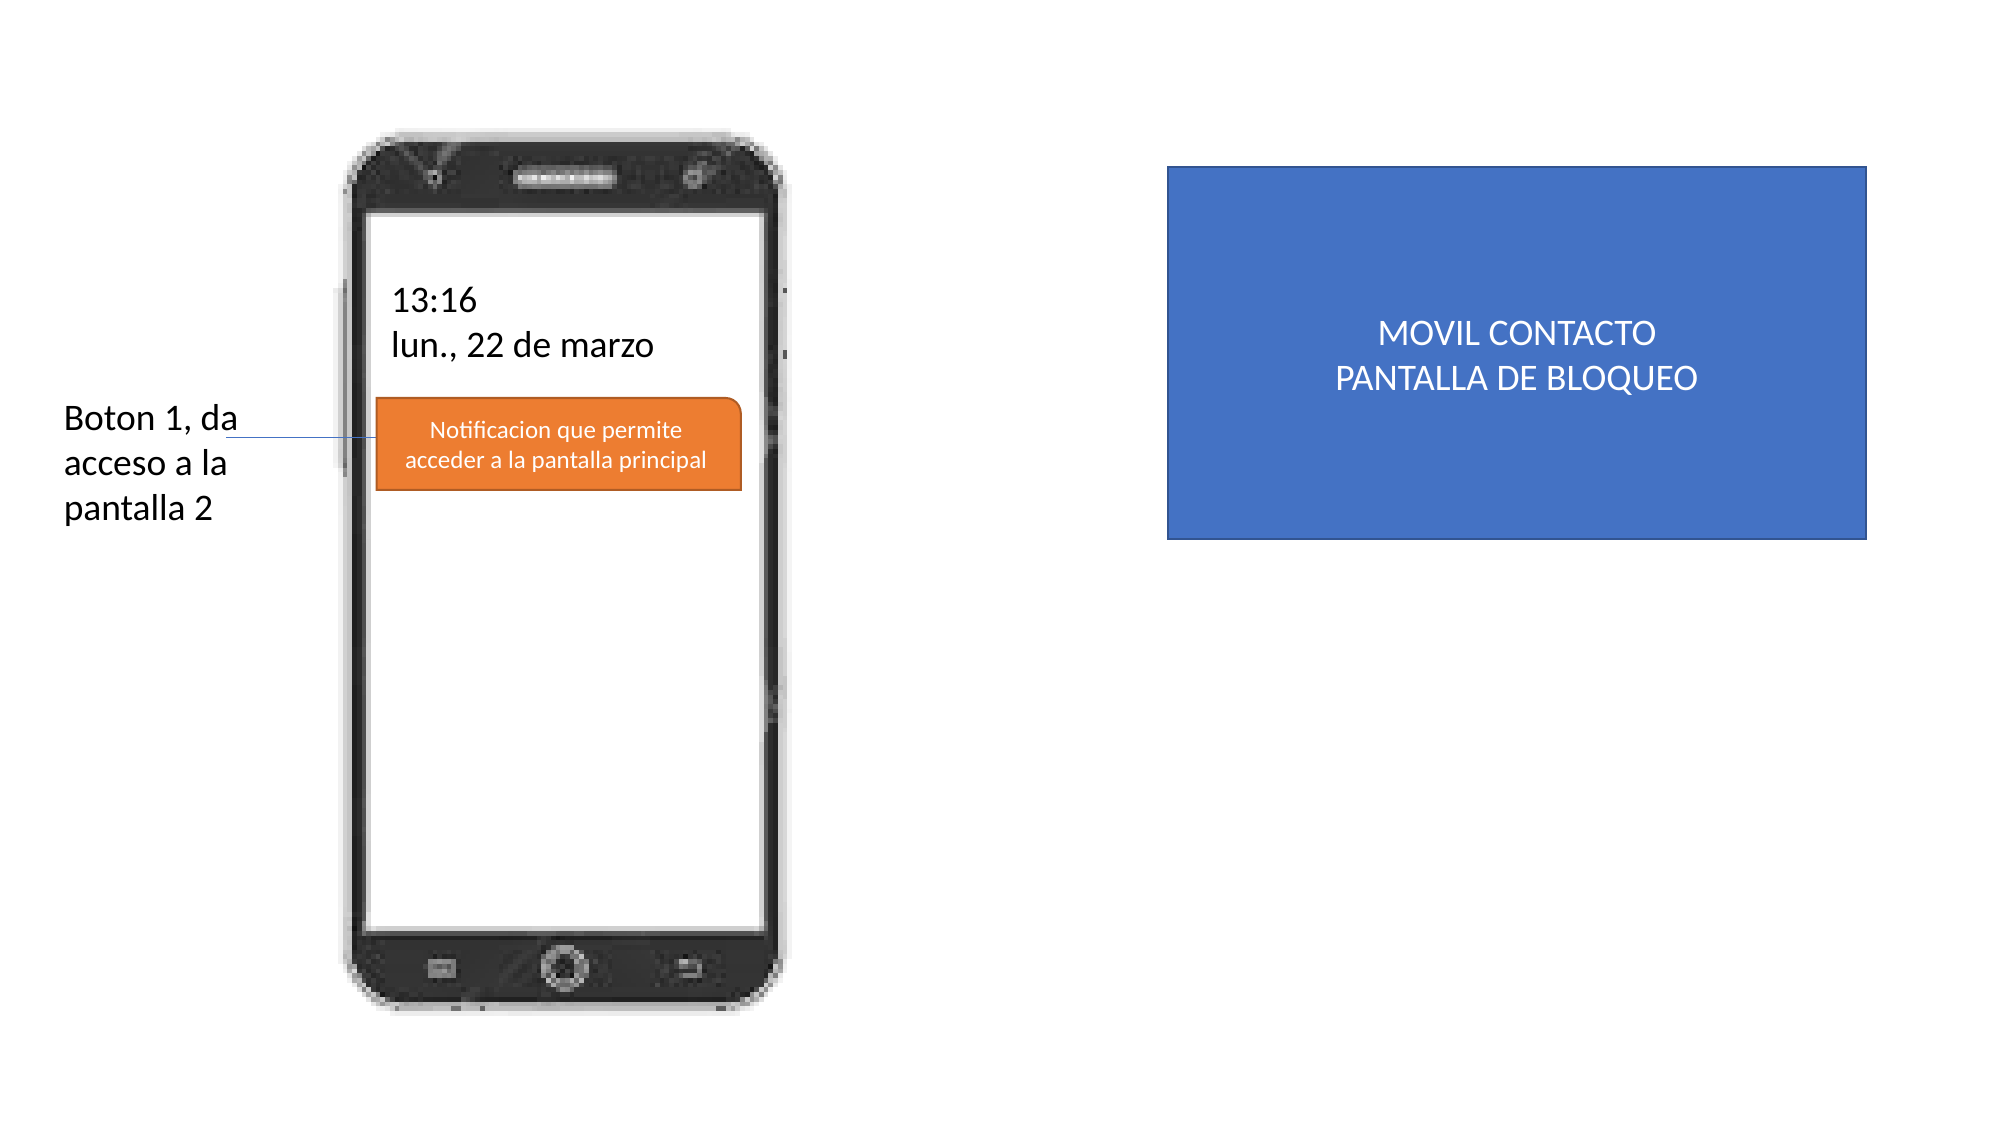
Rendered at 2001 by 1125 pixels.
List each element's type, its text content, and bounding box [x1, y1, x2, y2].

text_box MOVIL CONTACTO PANTALLA DE BLOQUEO [1167, 166, 1867, 540]
picture [45, 43, 1086, 1125]
